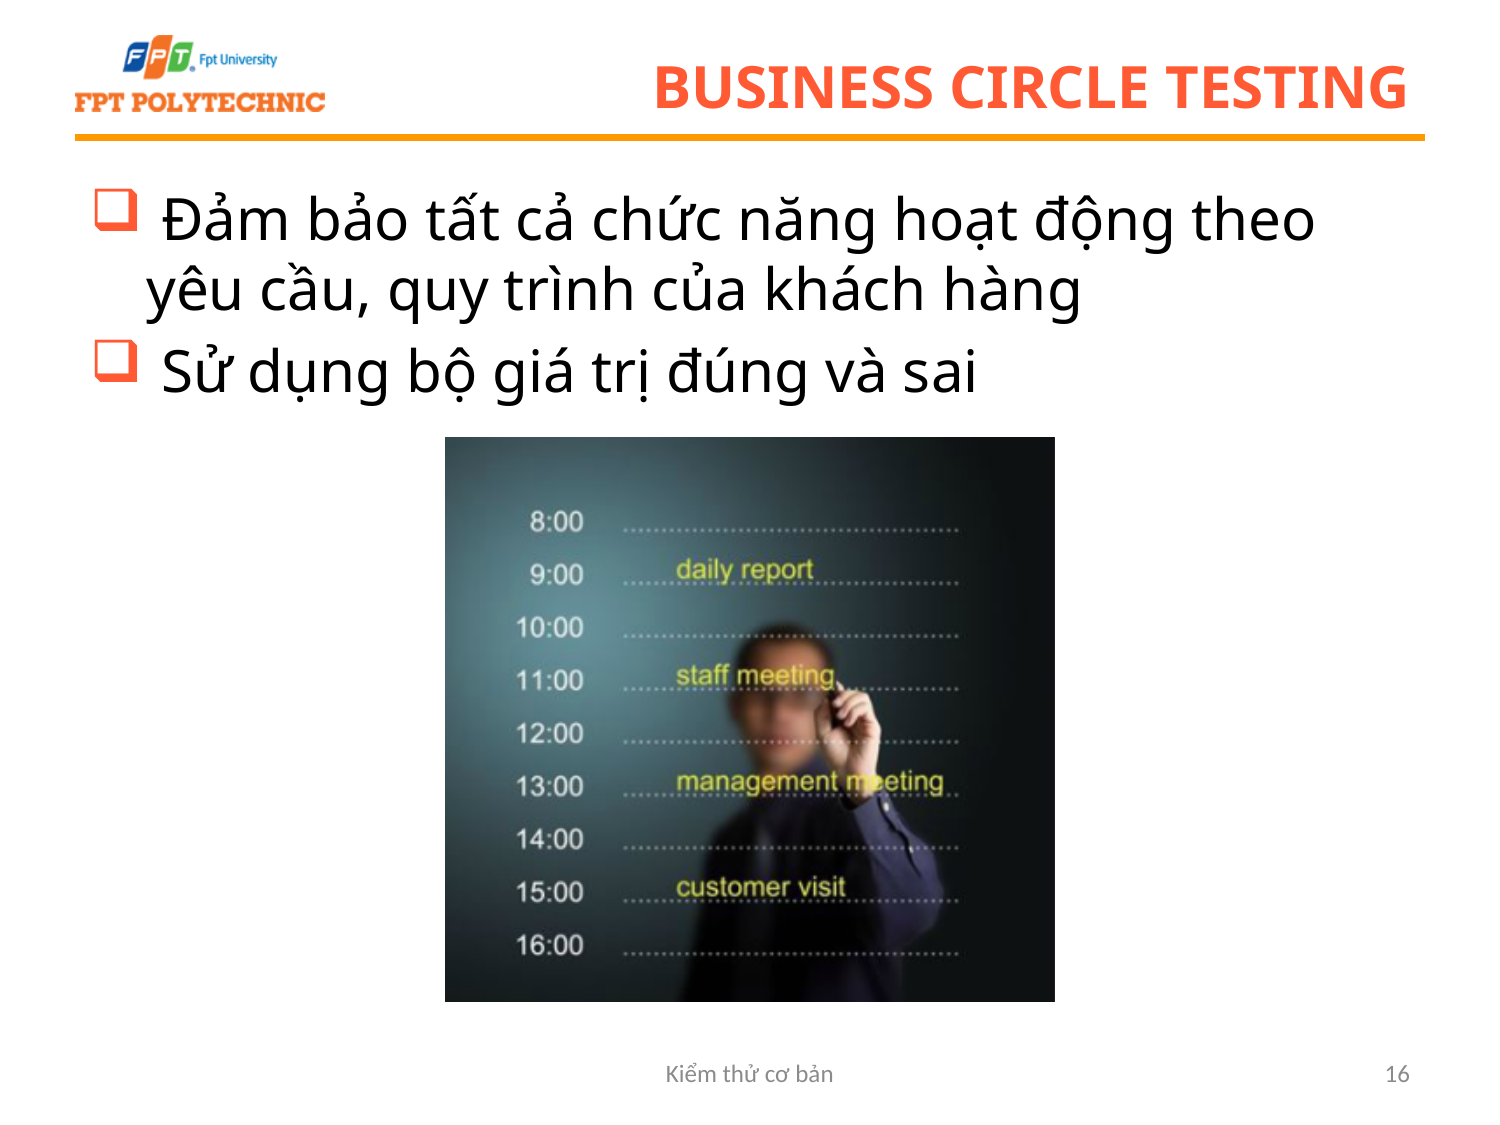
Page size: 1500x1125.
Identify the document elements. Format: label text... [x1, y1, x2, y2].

slide_number 16 [1074, 1042, 1425, 1103]
picture [444, 437, 1056, 1002]
footer Kiểm thử cơ bản [512, 1042, 988, 1103]
title Business circle testing [337, 45, 1425, 125]
picture [75, 35, 325, 112]
list Đảm bảo tất cả chức năng hoạt động theo yêu cầu, quy trình của khách hàng Sử dụng bộ giá trị đúng và sai [75, 174, 1425, 1038]
